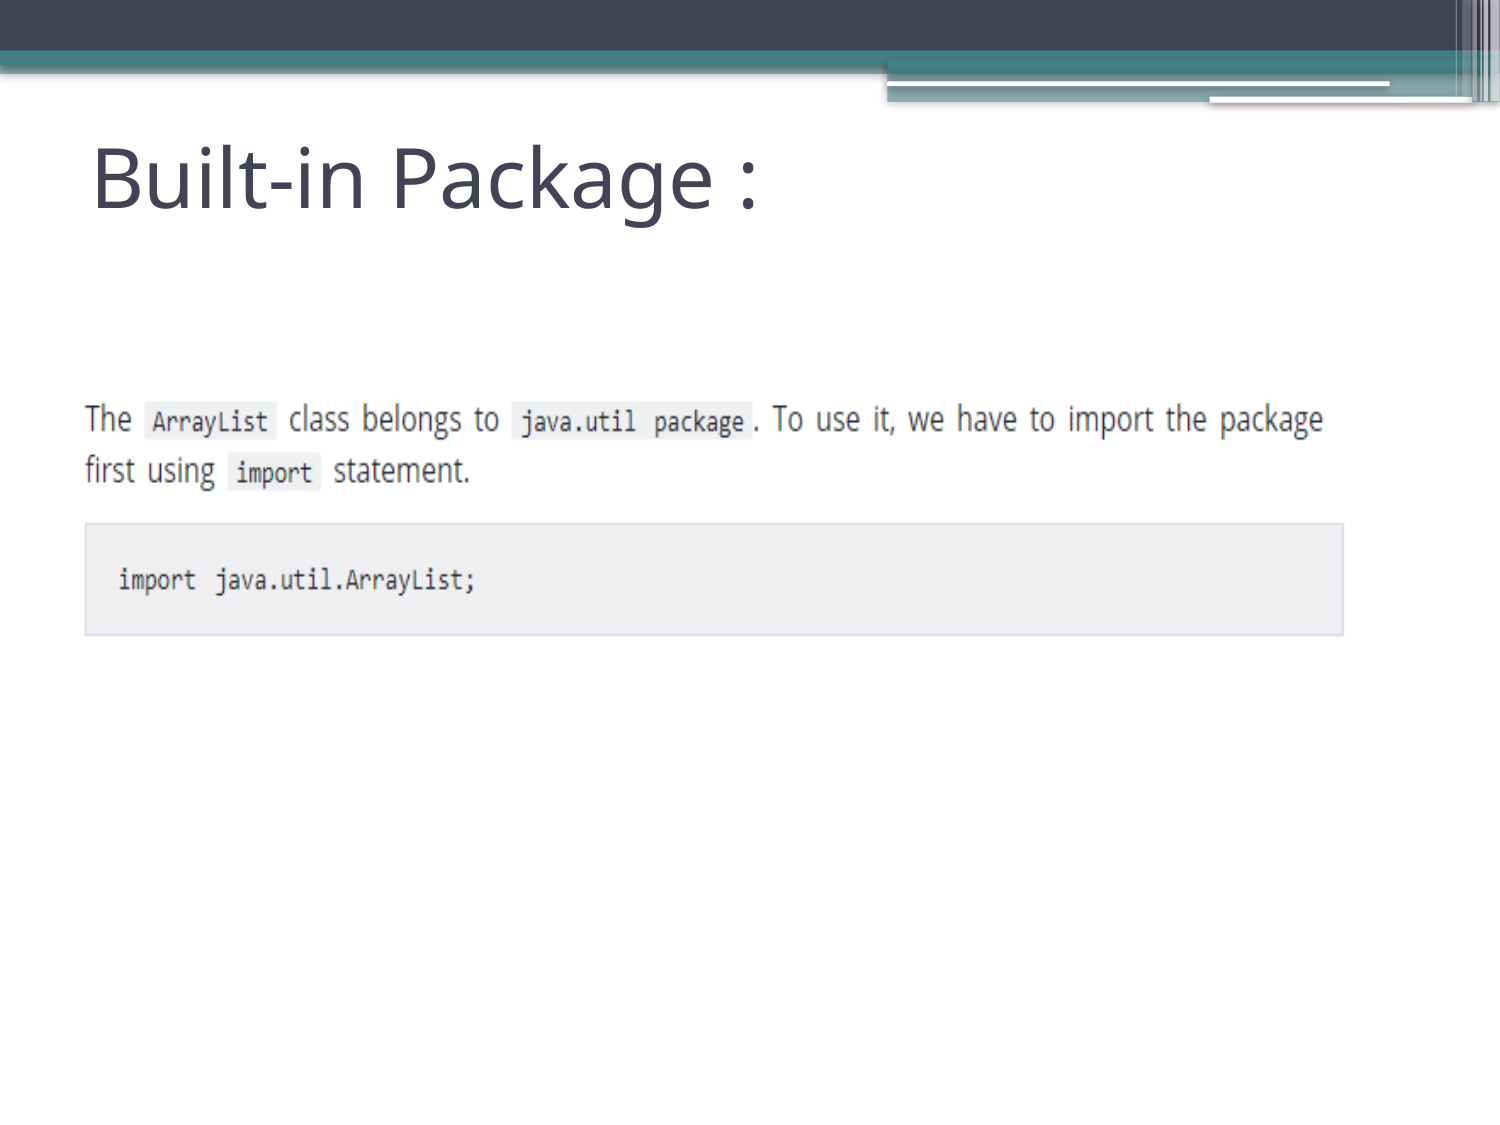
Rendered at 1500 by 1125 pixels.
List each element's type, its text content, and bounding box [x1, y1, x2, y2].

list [74, 374, 1363, 688]
title Built-in Package : [74, 87, 1426, 263]
